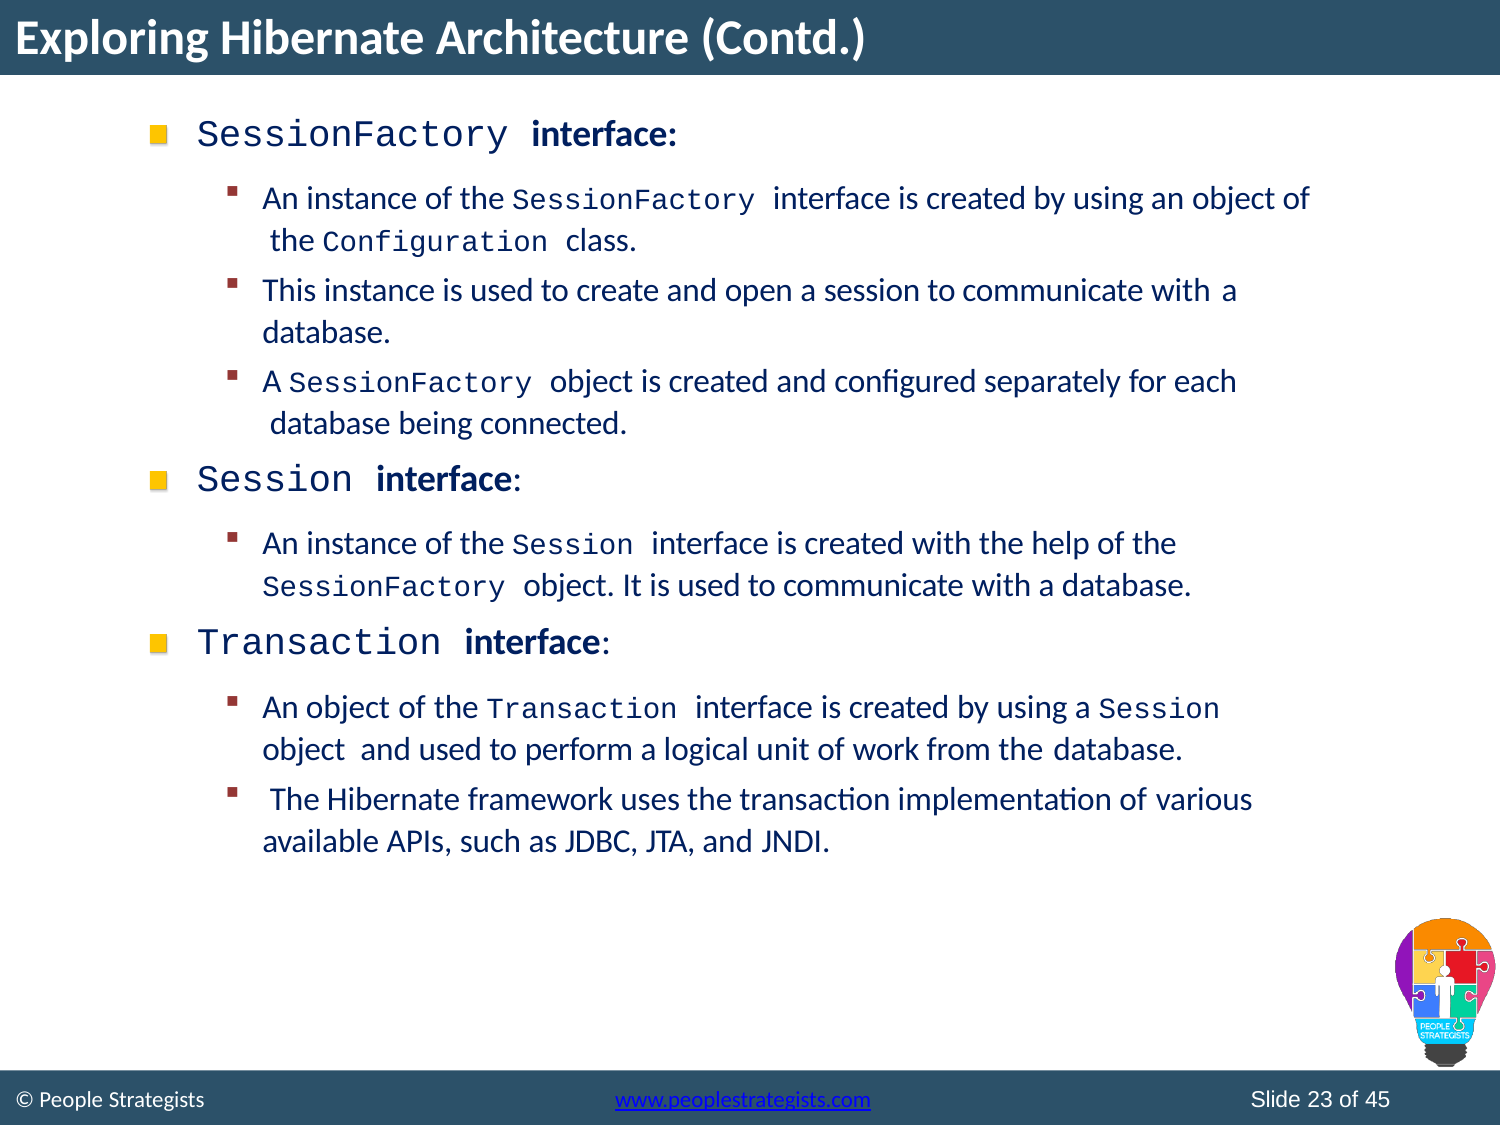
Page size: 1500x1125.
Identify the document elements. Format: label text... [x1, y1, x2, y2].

footer © People Strategists [12, 1088, 209, 1125]
text_box SessionFactory interface: An instance of the SessionFactory interface is created by using an object of the Configuration class. This instance is used to create and open a session to communicate with a database. A SessionFactory object is created and configured separately for each database being connected. Session interface: An instance of the Session interface is created with the help of the SessionFactory object. It is used to communicate with a database. Transaction interface: An object of the Transaction interface is created by using a Session object and used to perform a logical unit of work from the database. The Hibernate framework uses the transaction implementation of various available APIs, such as JDBC, JTA, and JNDI. [194, 193, 1319, 860]
text_box [149, 471, 169, 493]
picture [1390, 913, 1500, 1071]
text_box [149, 634, 169, 656]
slide_number Slide 23 of 45 [1248, 1086, 1393, 1125]
title Exploring Hibernate Architecture (Contd.) [12, 4, 1488, 193]
slide_number www.peoplestrategists.com [612, 1088, 879, 1125]
